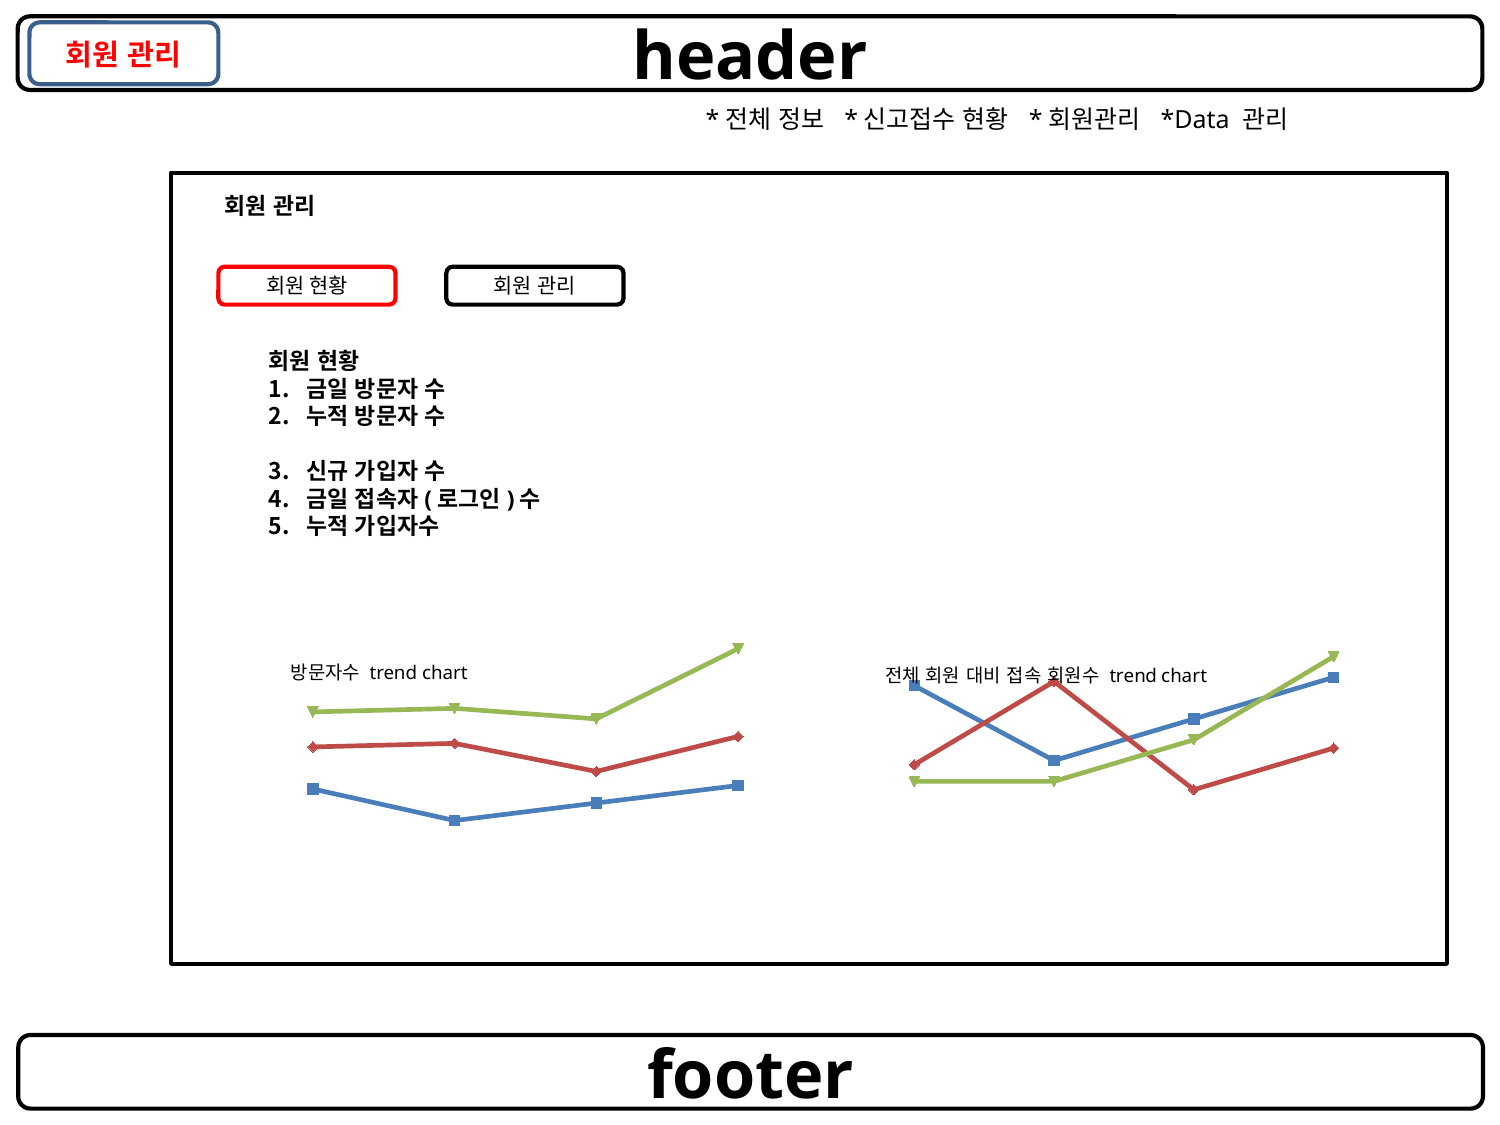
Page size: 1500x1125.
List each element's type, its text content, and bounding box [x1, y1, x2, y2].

text_box *전체 정보 *신고접수 현황 *회원관리 *Data 관리 [690, 96, 1335, 141]
text_box 회원 관리 [27, 20, 221, 87]
text_box footer [16, 1032, 1486, 1111]
text_box 회원 관리 [209, 184, 624, 227]
text_box [169, 171, 1449, 966]
chart [832, 609, 1416, 871]
text_box 회원 현황 [216, 264, 398, 307]
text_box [229, 613, 822, 870]
text_box 회원 관리 [444, 264, 626, 307]
text_box header [15, 14, 1485, 93]
text_box 회원 현황 금일 방문자 수 누적 방문자 수 신규 가입자 수 금일 접속자(로그인)수 누적 가입자수 [253, 339, 668, 574]
